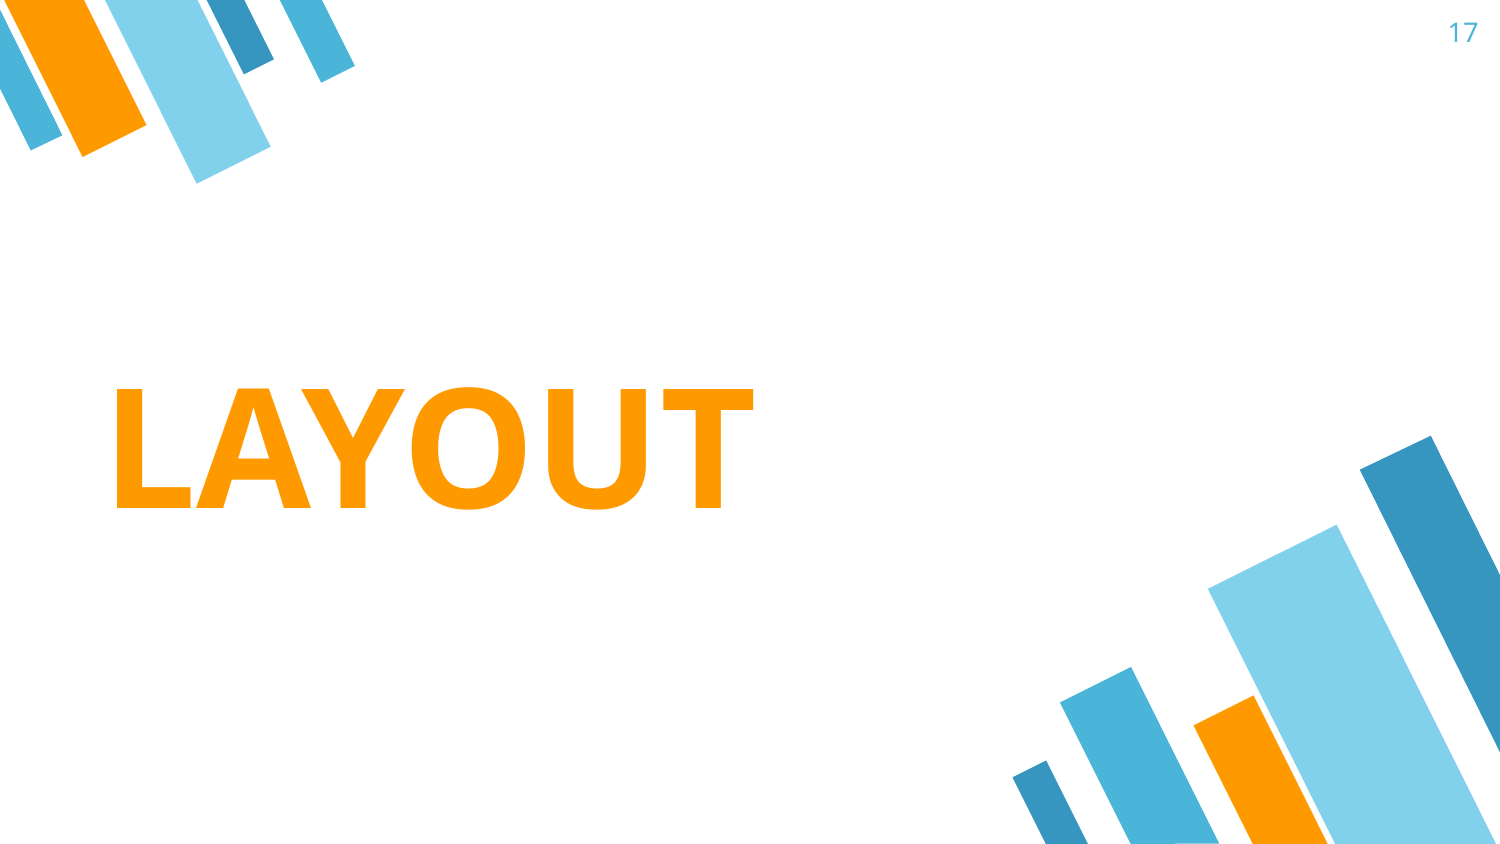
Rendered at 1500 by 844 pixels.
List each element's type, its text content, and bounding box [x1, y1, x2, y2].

slide_number 17 [1403, 0, 1494, 65]
title LAYOUT [87, 323, 990, 557]
